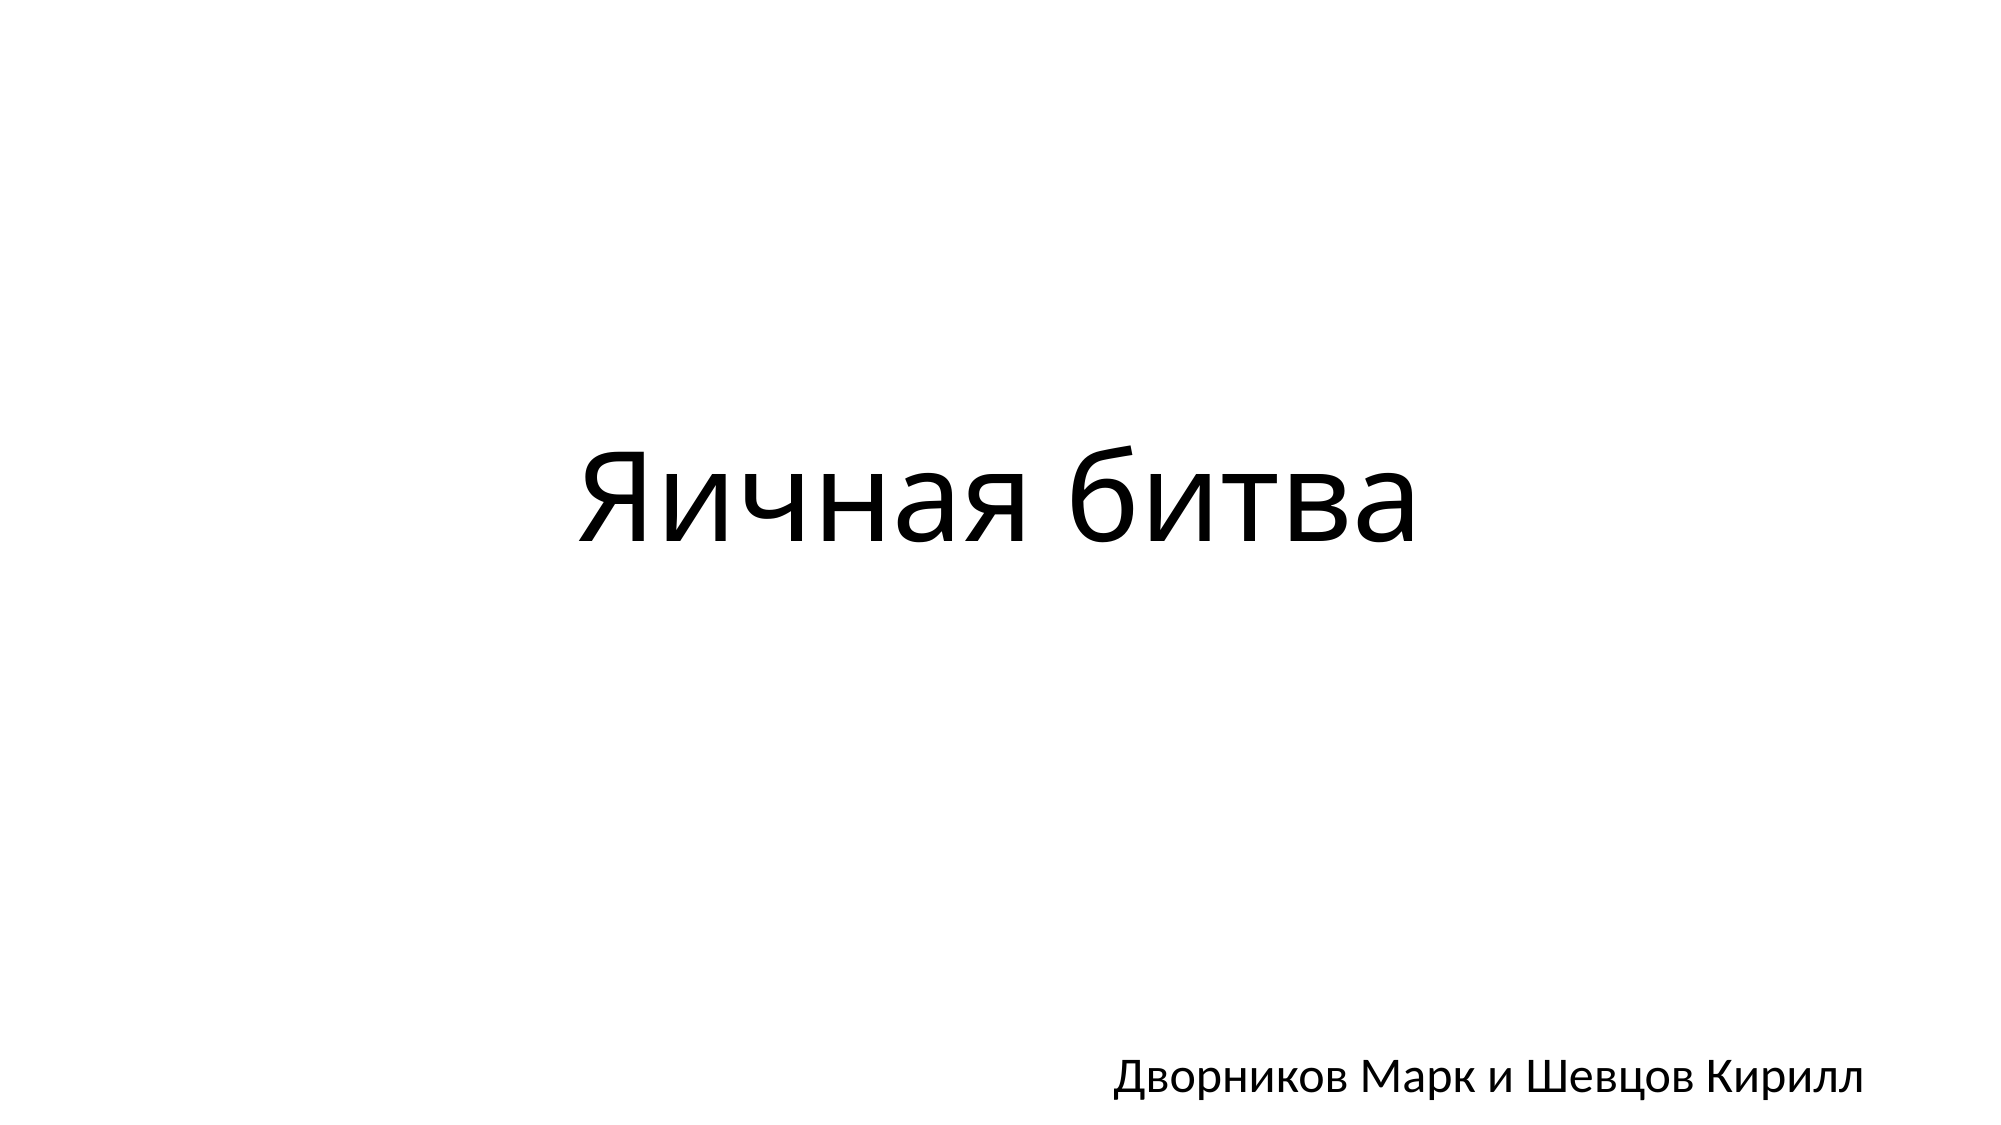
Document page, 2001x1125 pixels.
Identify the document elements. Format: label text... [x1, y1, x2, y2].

title Яичная битва [249, 184, 1750, 576]
subtitle Дворников Марк и Шевцов Кирилл [977, 1042, 2000, 1125]
